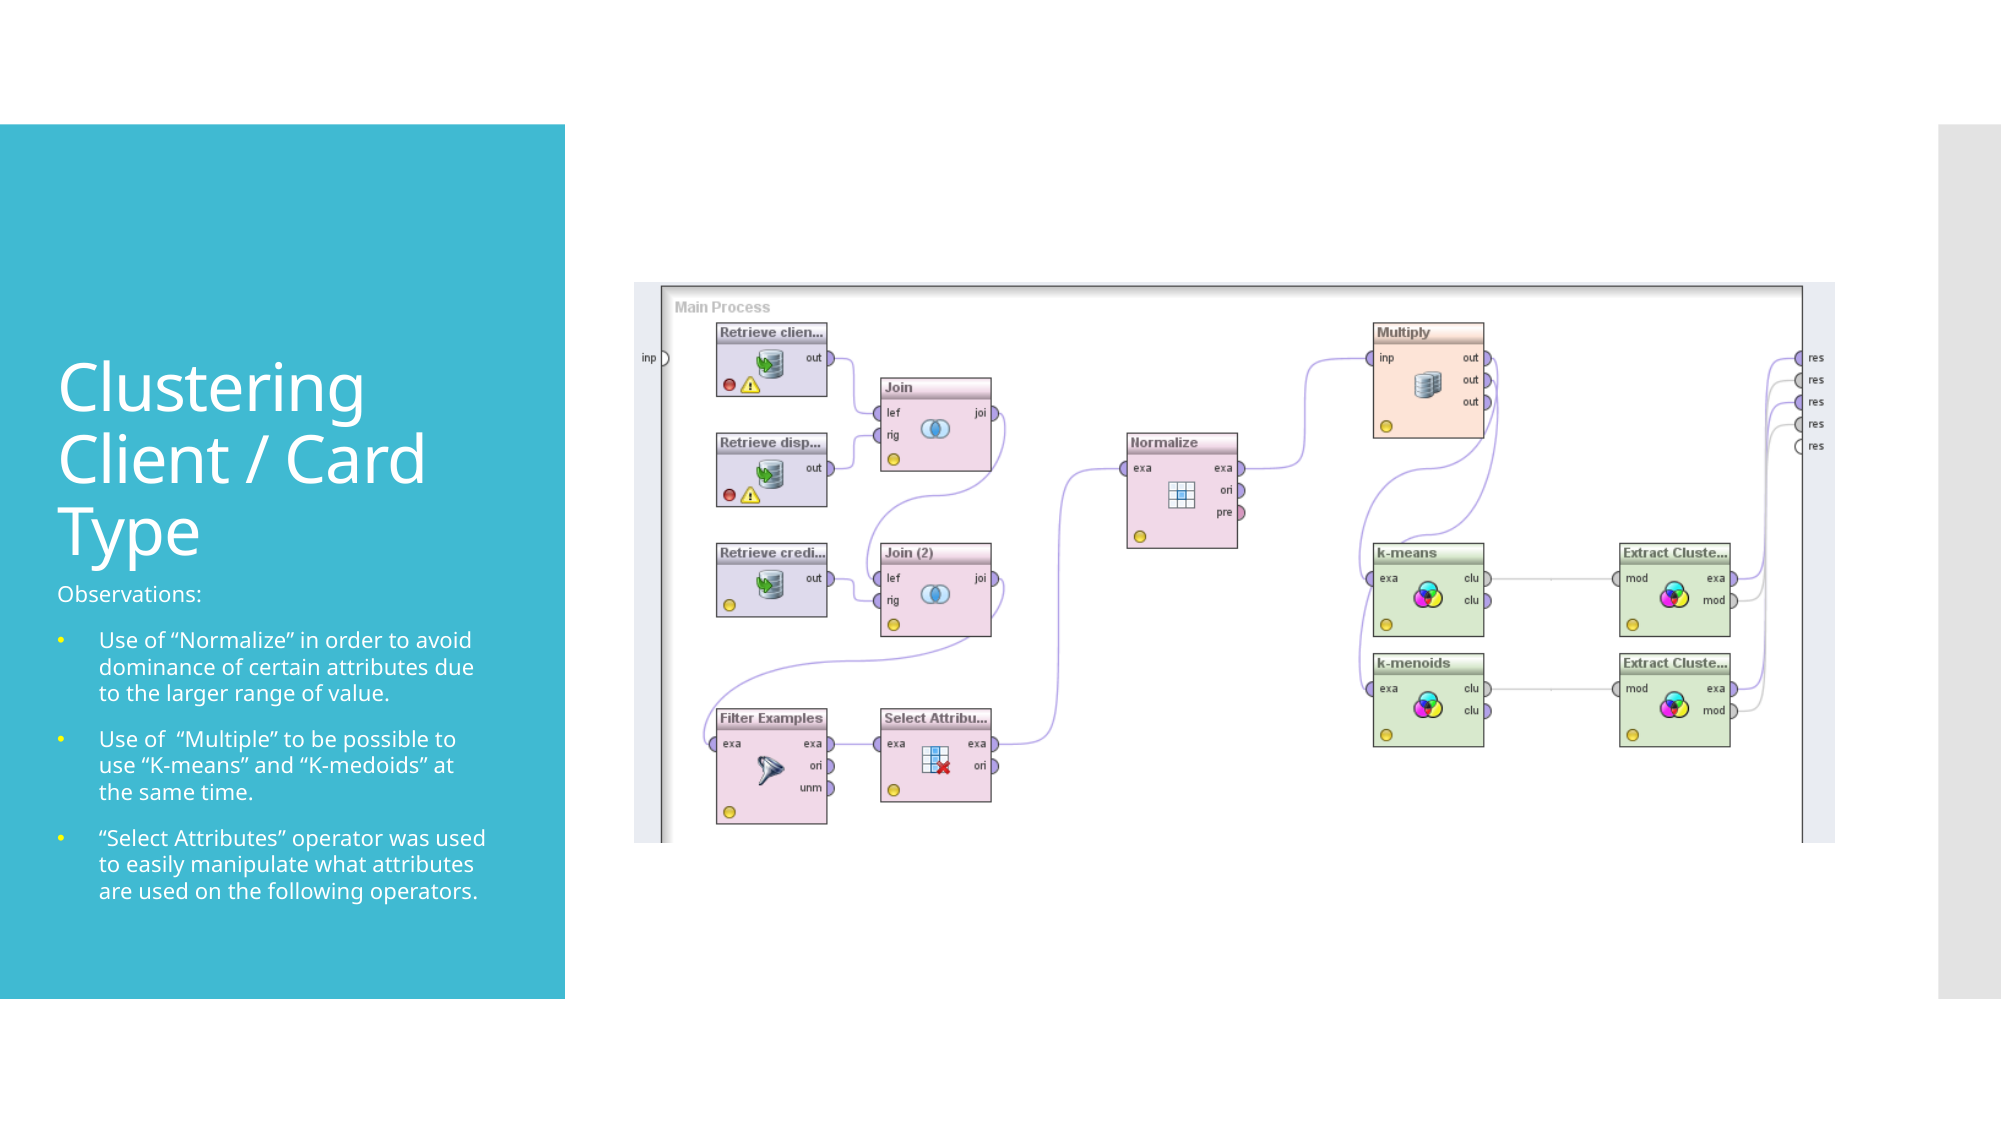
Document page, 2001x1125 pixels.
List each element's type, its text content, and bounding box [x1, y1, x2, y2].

title Clustering Client / Card Type [41, 187, 507, 573]
list Observations: Use of “Normalize” in order to avoid dominance of certain attributes due to the larger range of value. Use of “Multiple” to be possible to use “K-means” and “K-medoids” at the same time. “Select Attributes” operator was used to easily manipulate what attributes are used on the following operators. [41, 573, 507, 955]
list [634, 281, 1835, 844]
